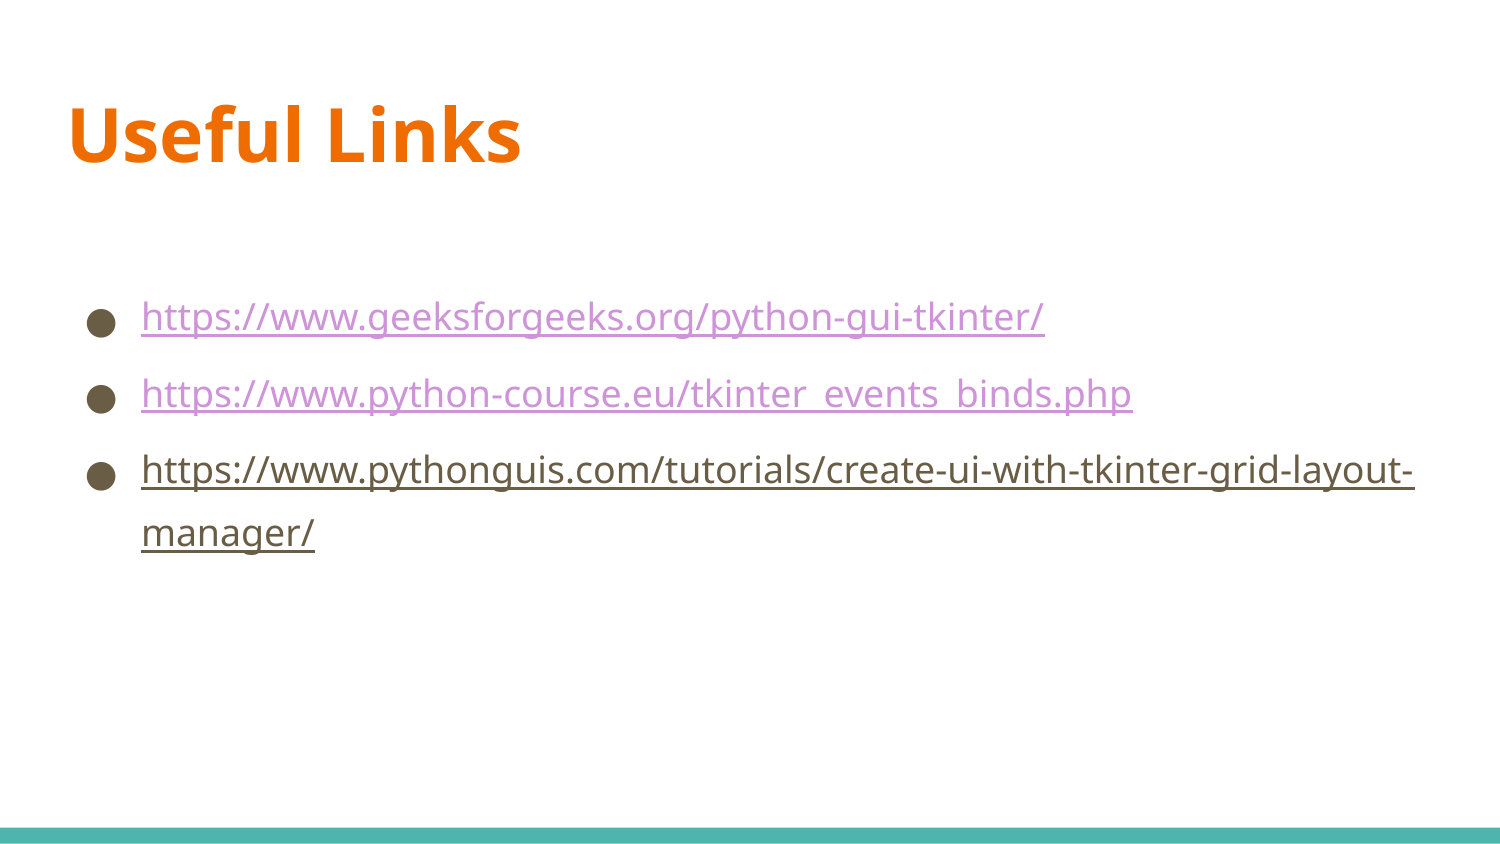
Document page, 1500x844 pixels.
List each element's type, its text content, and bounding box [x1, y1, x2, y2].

list https://www.geeksforgeeks.org/python-gui-tkinter/ https://www.python-course.eu/tkinter_events_binds.php https://www.pythonguis.com/tutorials/create-ui-with-tkinter-grid-layout-manager/ [51, 207, 1449, 750]
title Useful Links [51, 72, 1449, 189]
